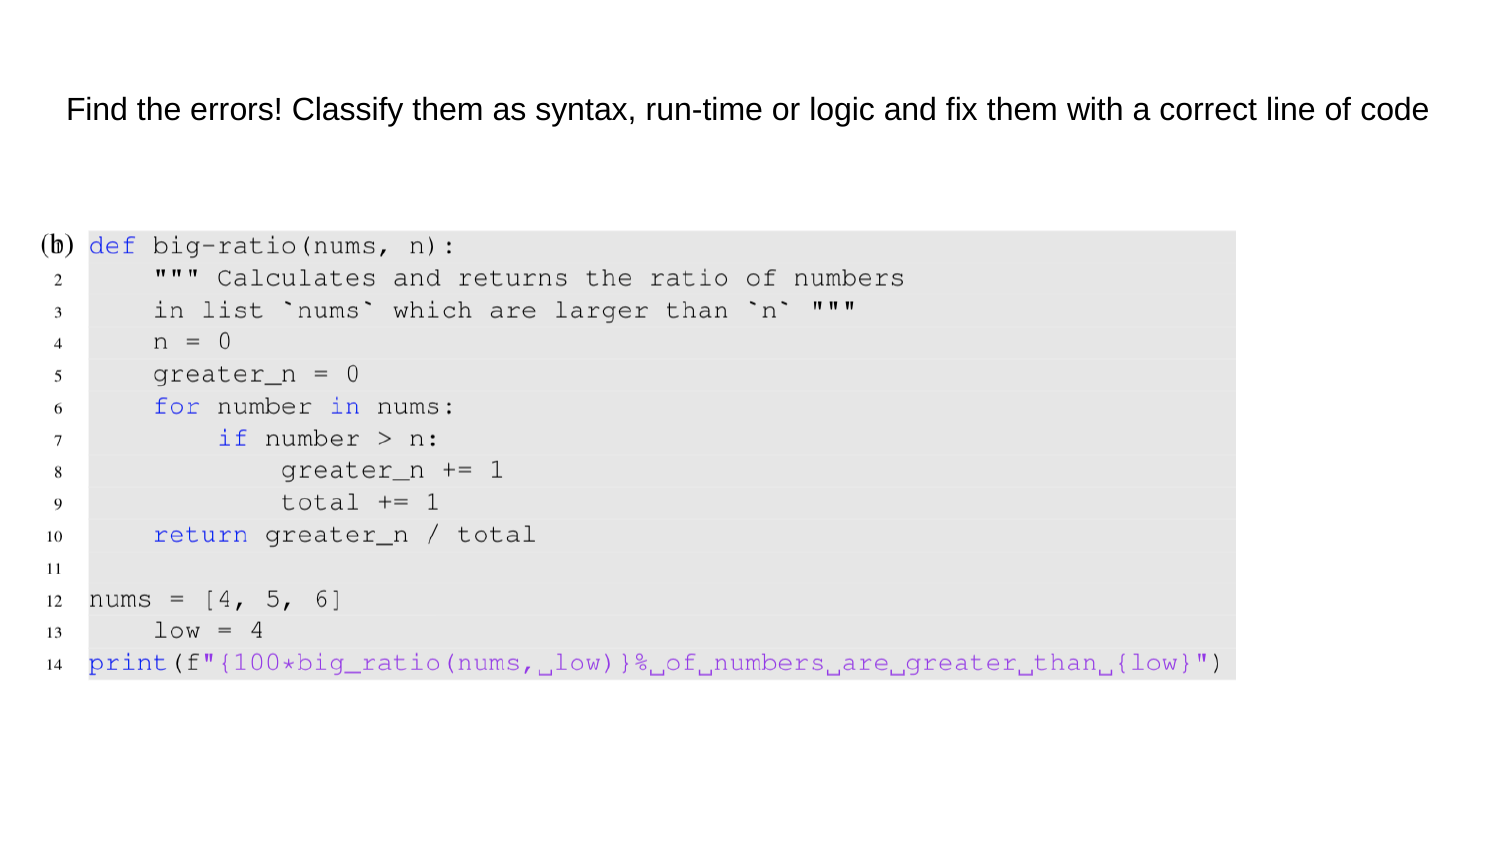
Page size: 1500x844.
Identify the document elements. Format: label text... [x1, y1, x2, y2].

title Find the errors! Classify them as syntax, run-time or logic and fix them with a correct line of code [51, 72, 1449, 167]
picture [25, 216, 1237, 688]
